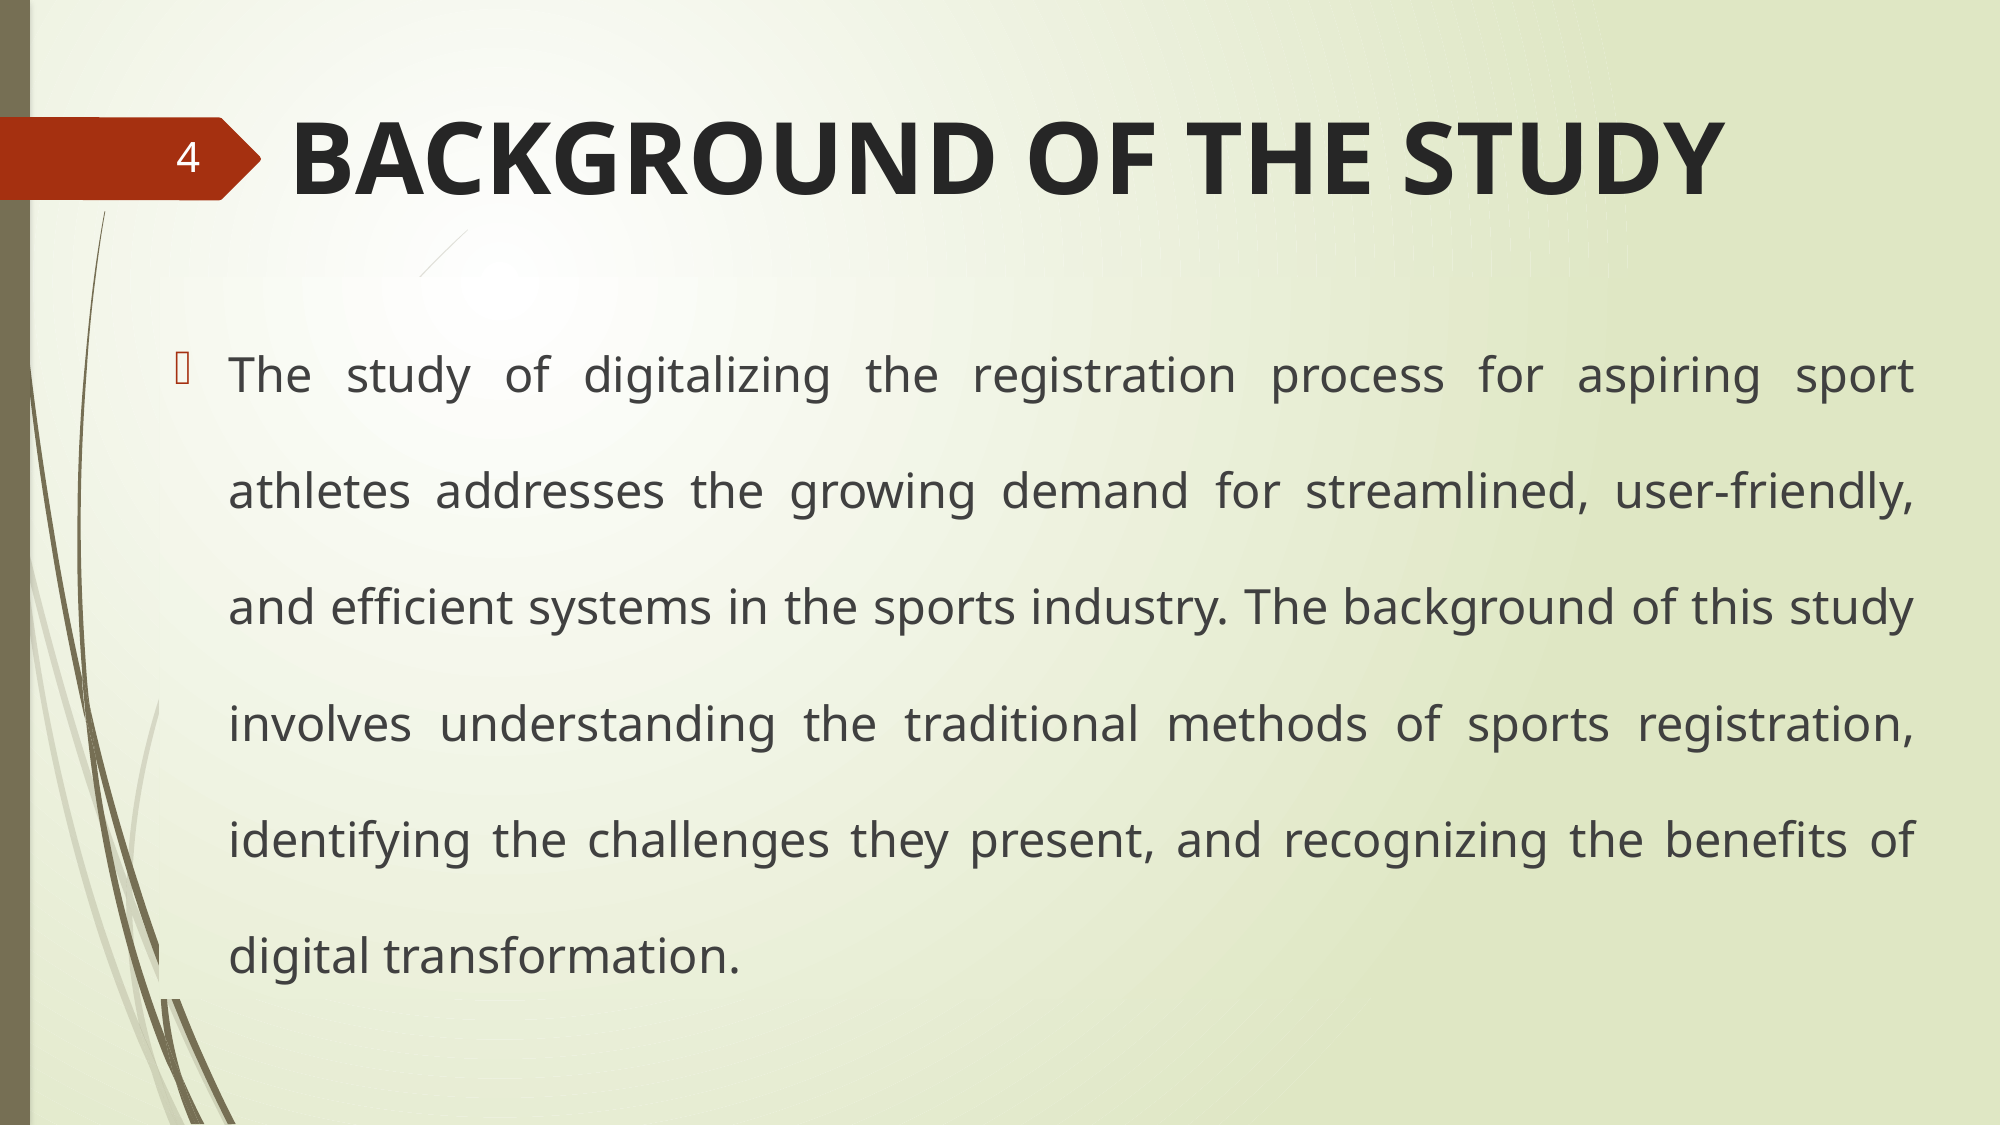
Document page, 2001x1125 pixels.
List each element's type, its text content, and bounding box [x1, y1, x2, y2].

title BACKGROUND OF THE STUDY [273, 86, 1899, 261]
list The study of digitalizing the registration process for aspiring sport athletes addresses the growing demand for streamlined, user-friendly, and efficient systems in the sports industry. The background of this study involves understanding the traditional methods of sports registration, identifying the challenges they present, and recognizing the benefits of digital transformation. [159, 277, 1931, 999]
slide_number 4 [87, 129, 216, 190]
